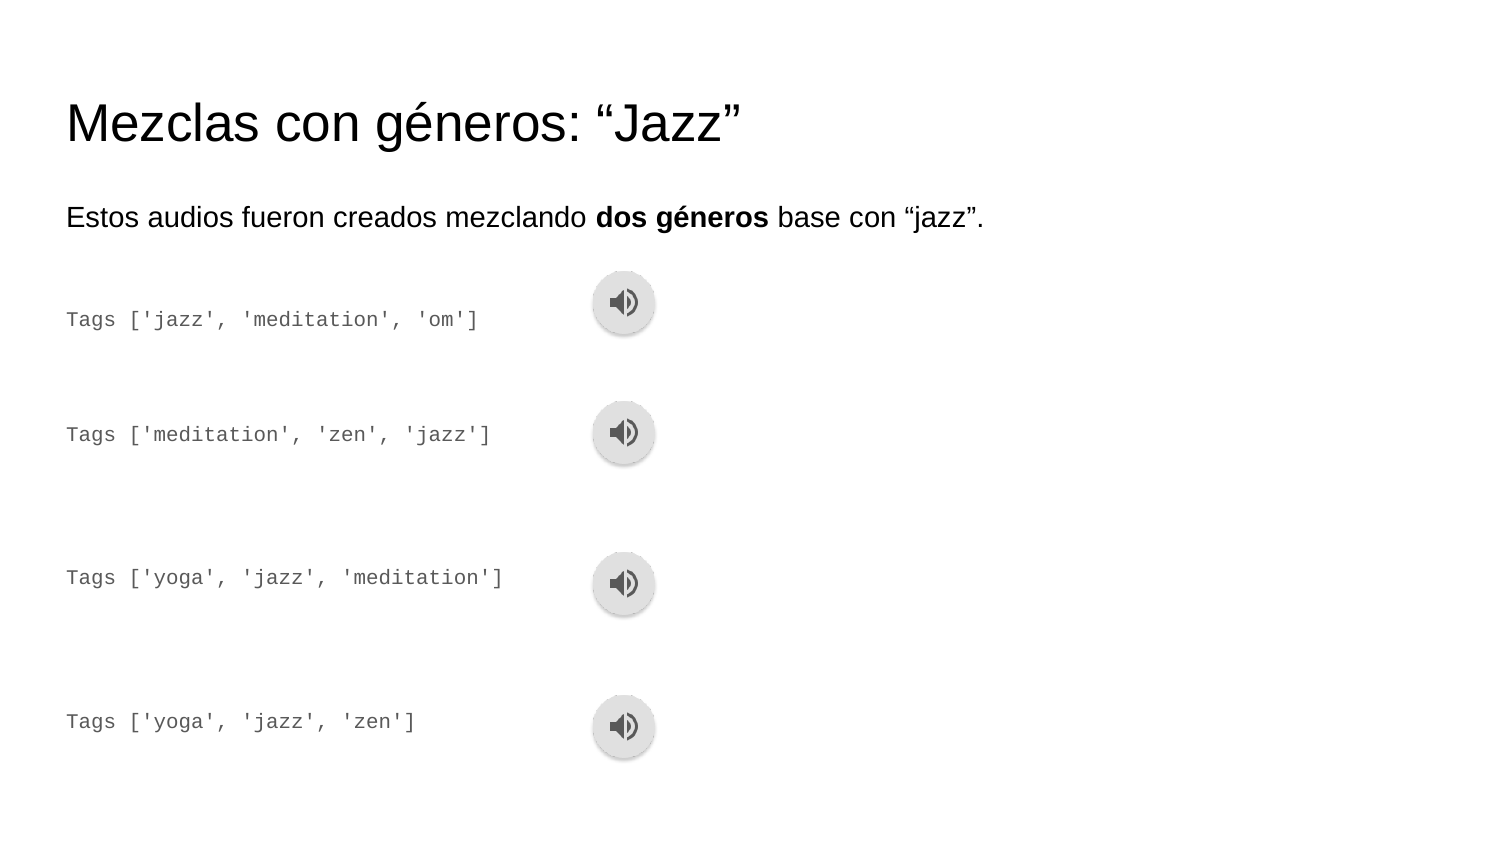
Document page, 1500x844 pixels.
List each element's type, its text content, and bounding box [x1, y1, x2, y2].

text_box Estos audios fueron creados mezclando dos géneros base con “jazz”. [51, 183, 1449, 248]
picture [585, 544, 662, 621]
list Tags ['yoga', 'jazz', 'zen'] [51, 688, 560, 783]
picture [585, 688, 662, 764]
list Tags ['yoga', 'jazz', 'meditation'] [51, 545, 601, 640]
picture [585, 264, 662, 341]
list Tags ['jazz', 'meditation', 'om'] [51, 286, 502, 353]
list Tags ['meditation', 'zen', 'jazz'] [51, 401, 572, 496]
title Mezclas con géneros: “Jazz” [51, 72, 1449, 167]
picture [585, 394, 662, 470]
